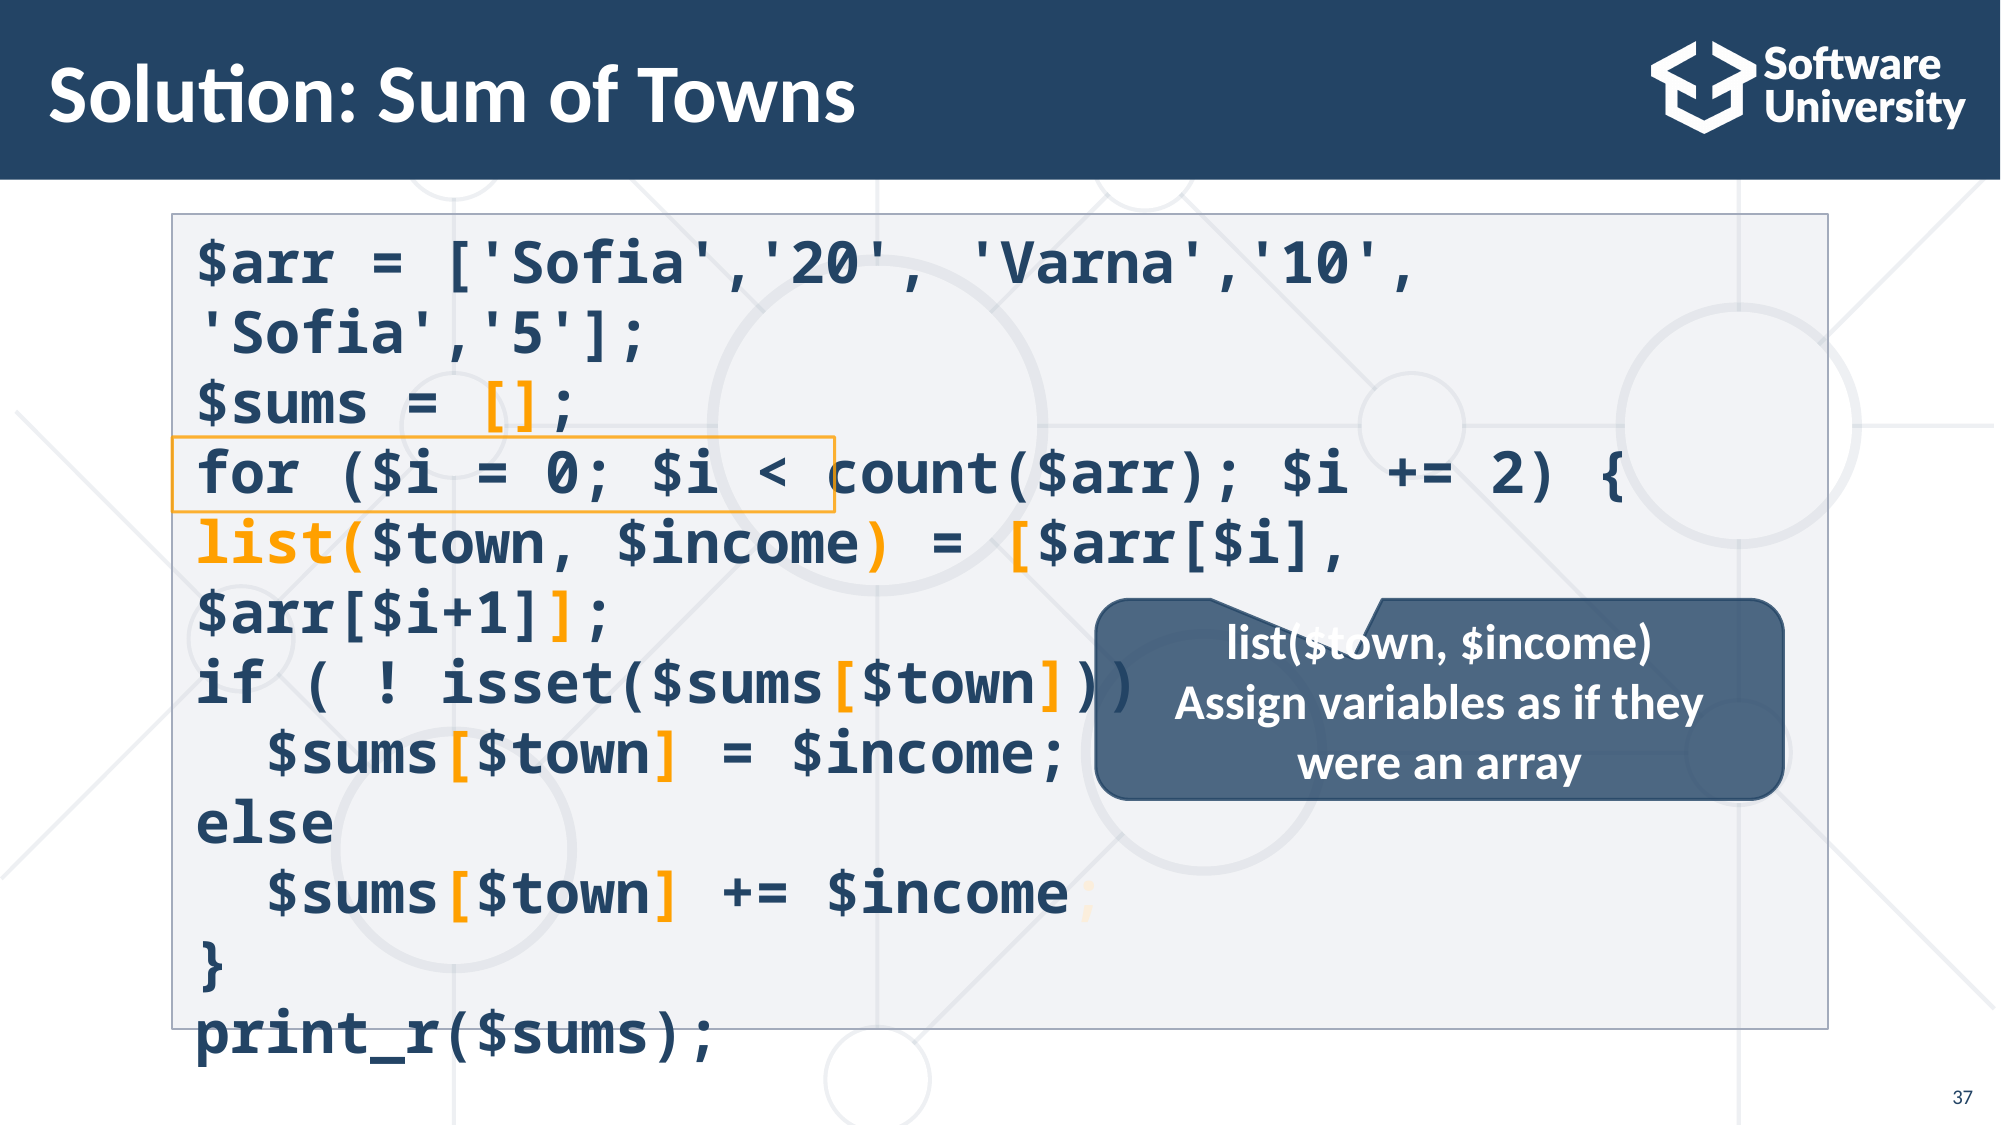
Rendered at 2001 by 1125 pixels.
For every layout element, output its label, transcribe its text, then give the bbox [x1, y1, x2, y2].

picture [1651, 41, 1966, 134]
text_box list($town, $income) Assign variables as if they were an array [1093, 597, 1786, 802]
text_box [170, 435, 837, 514]
slide_number 37 [1927, 1067, 1989, 1117]
text_box $arr = ['Sofia','20', 'Varna','10', 'Sofia','5']; $sums = []; for ($i = 0; $i < count($arr); $i += 2) { list($town, $income) = [$arr[$i], $arr[$i+1]]; if ( ! isset($sums[$town])) $sums[$town] = $income; else $sums[$town] += $income; } print_r($sums); [172, 213, 1828, 1030]
title Solution: Sum of Towns [31, 16, 1625, 162]
